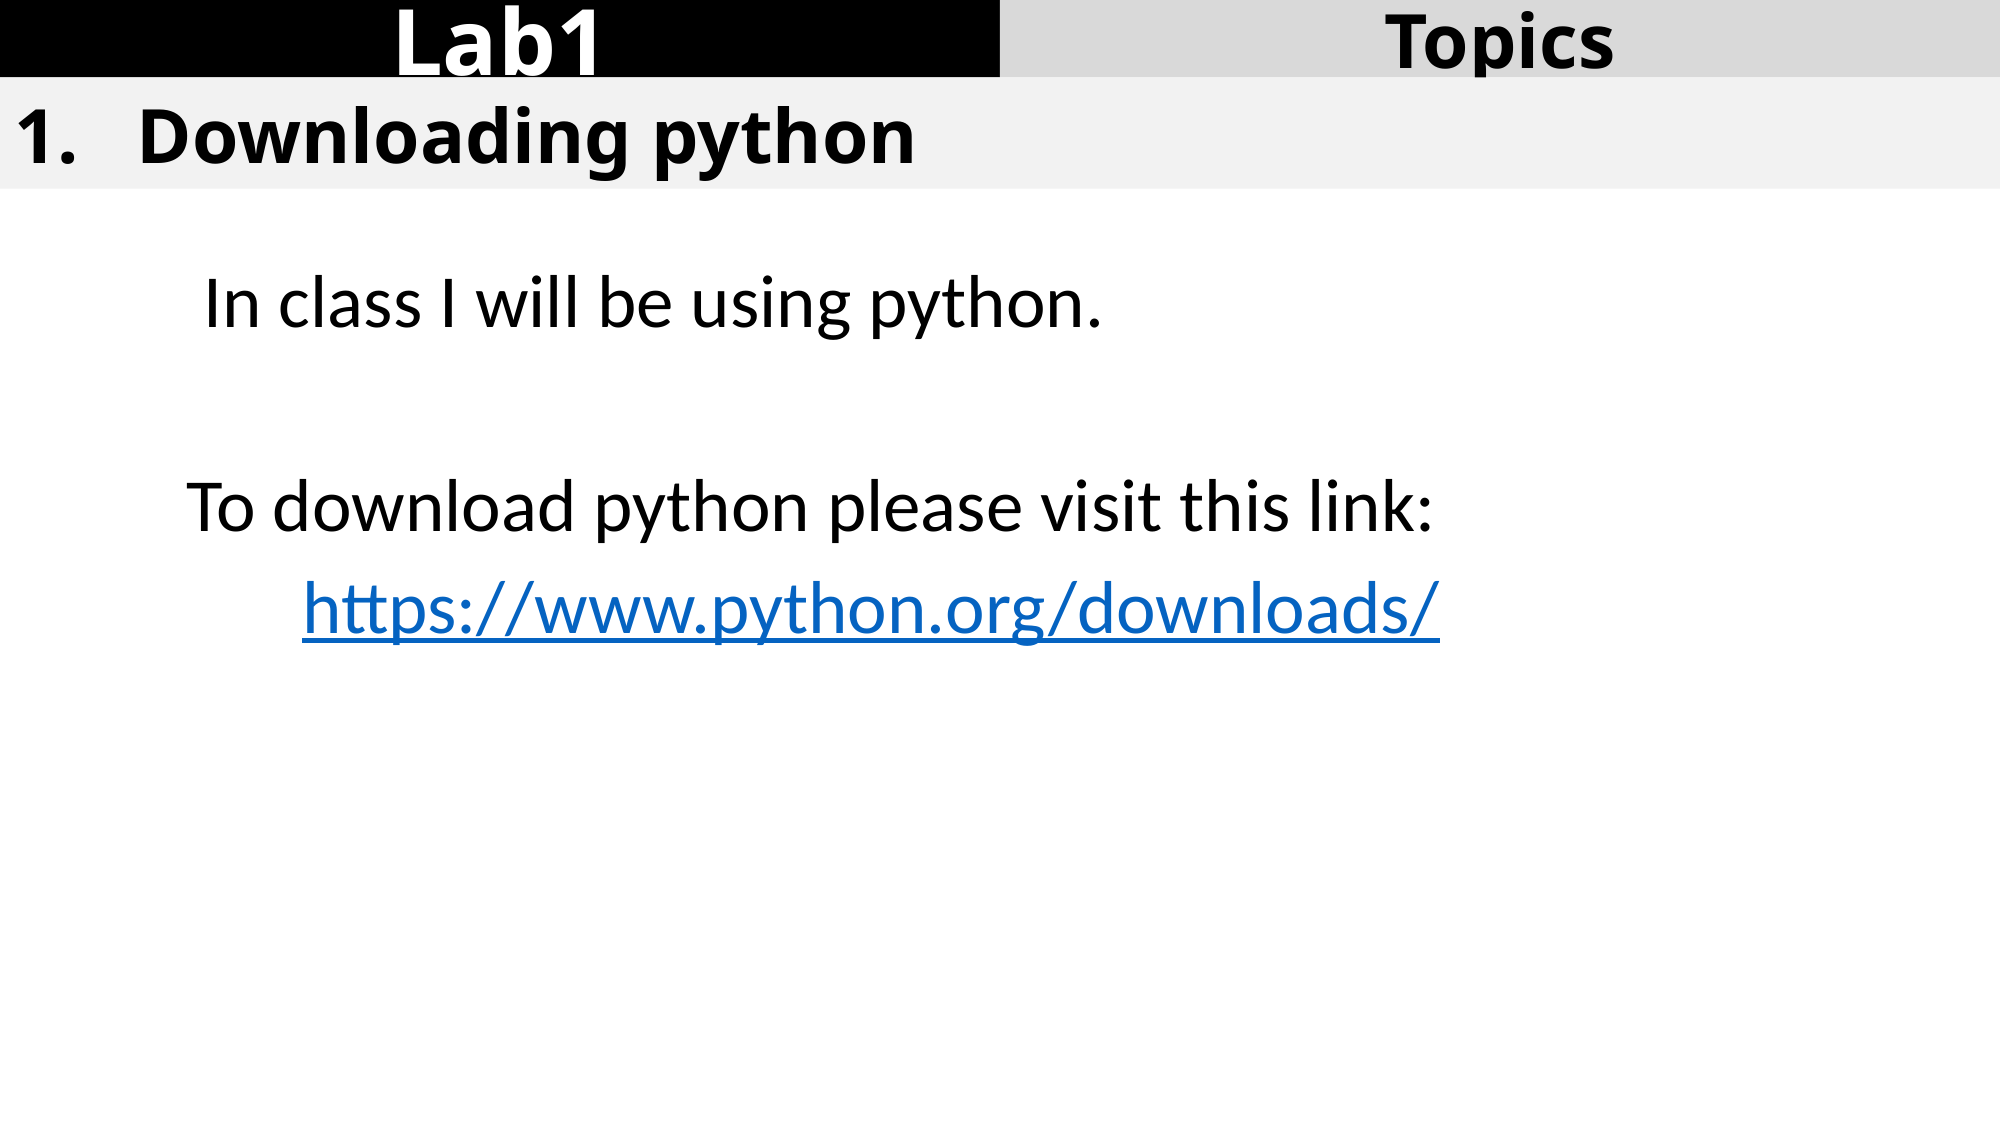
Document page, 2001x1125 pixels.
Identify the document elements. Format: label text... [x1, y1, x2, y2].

text_box Downloading python [0, 76, 2000, 190]
text_box Topics [999, 0, 2000, 76]
text_box In class I will be using python. To download python please visit this link: https://www.python.org/downloads/ [137, 255, 1863, 970]
text_box Lab1 [0, 0, 999, 76]
